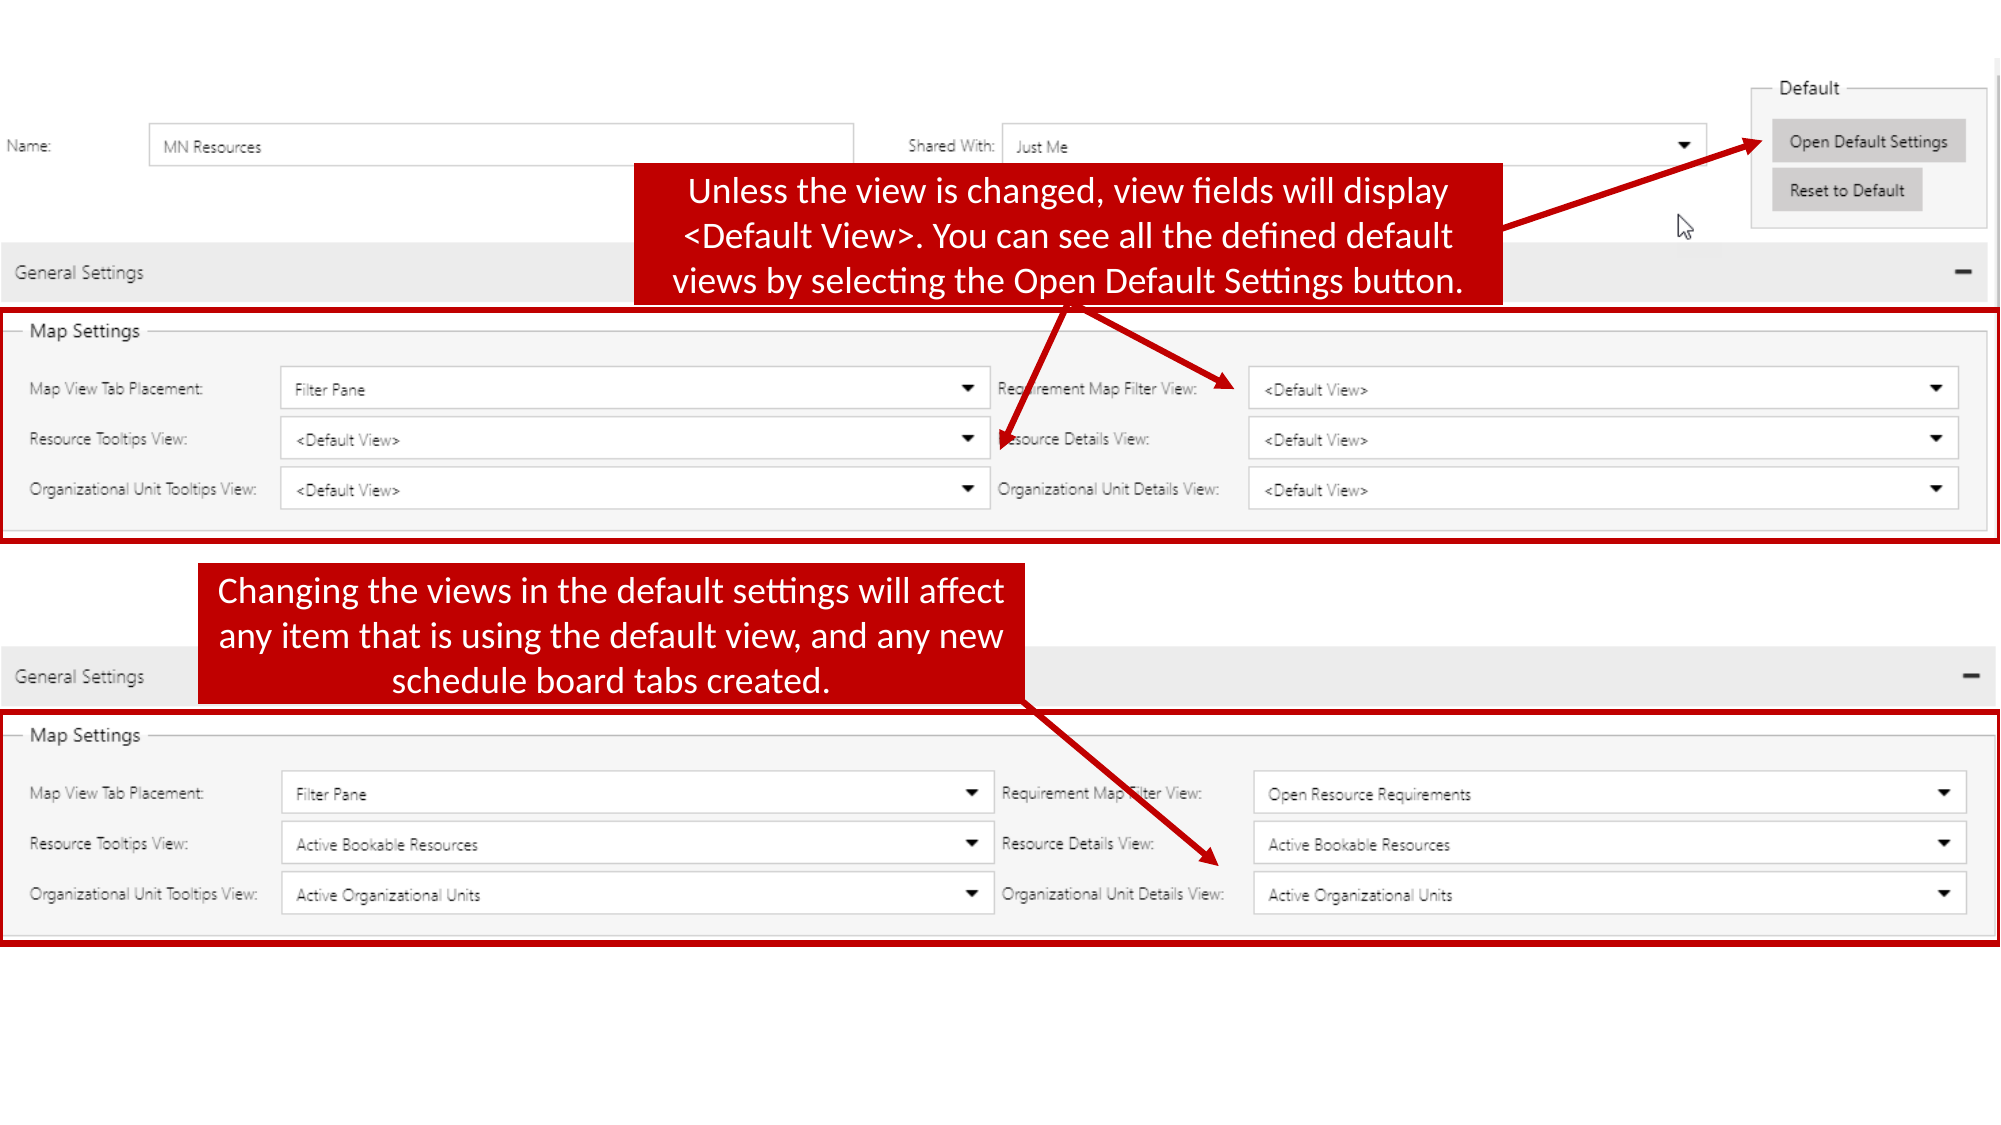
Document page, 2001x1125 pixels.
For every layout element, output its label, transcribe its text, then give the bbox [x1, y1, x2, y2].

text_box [1068, 301, 1235, 389]
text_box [999, 301, 1069, 450]
text_box Changing the views in the default settings will affect any item that is using the default view, and any new schedule board tabs created. [201, 565, 1023, 641]
picture [0, 641, 2000, 942]
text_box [1485, 140, 1763, 235]
picture [0, 58, 2000, 542]
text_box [1021, 700, 1219, 866]
